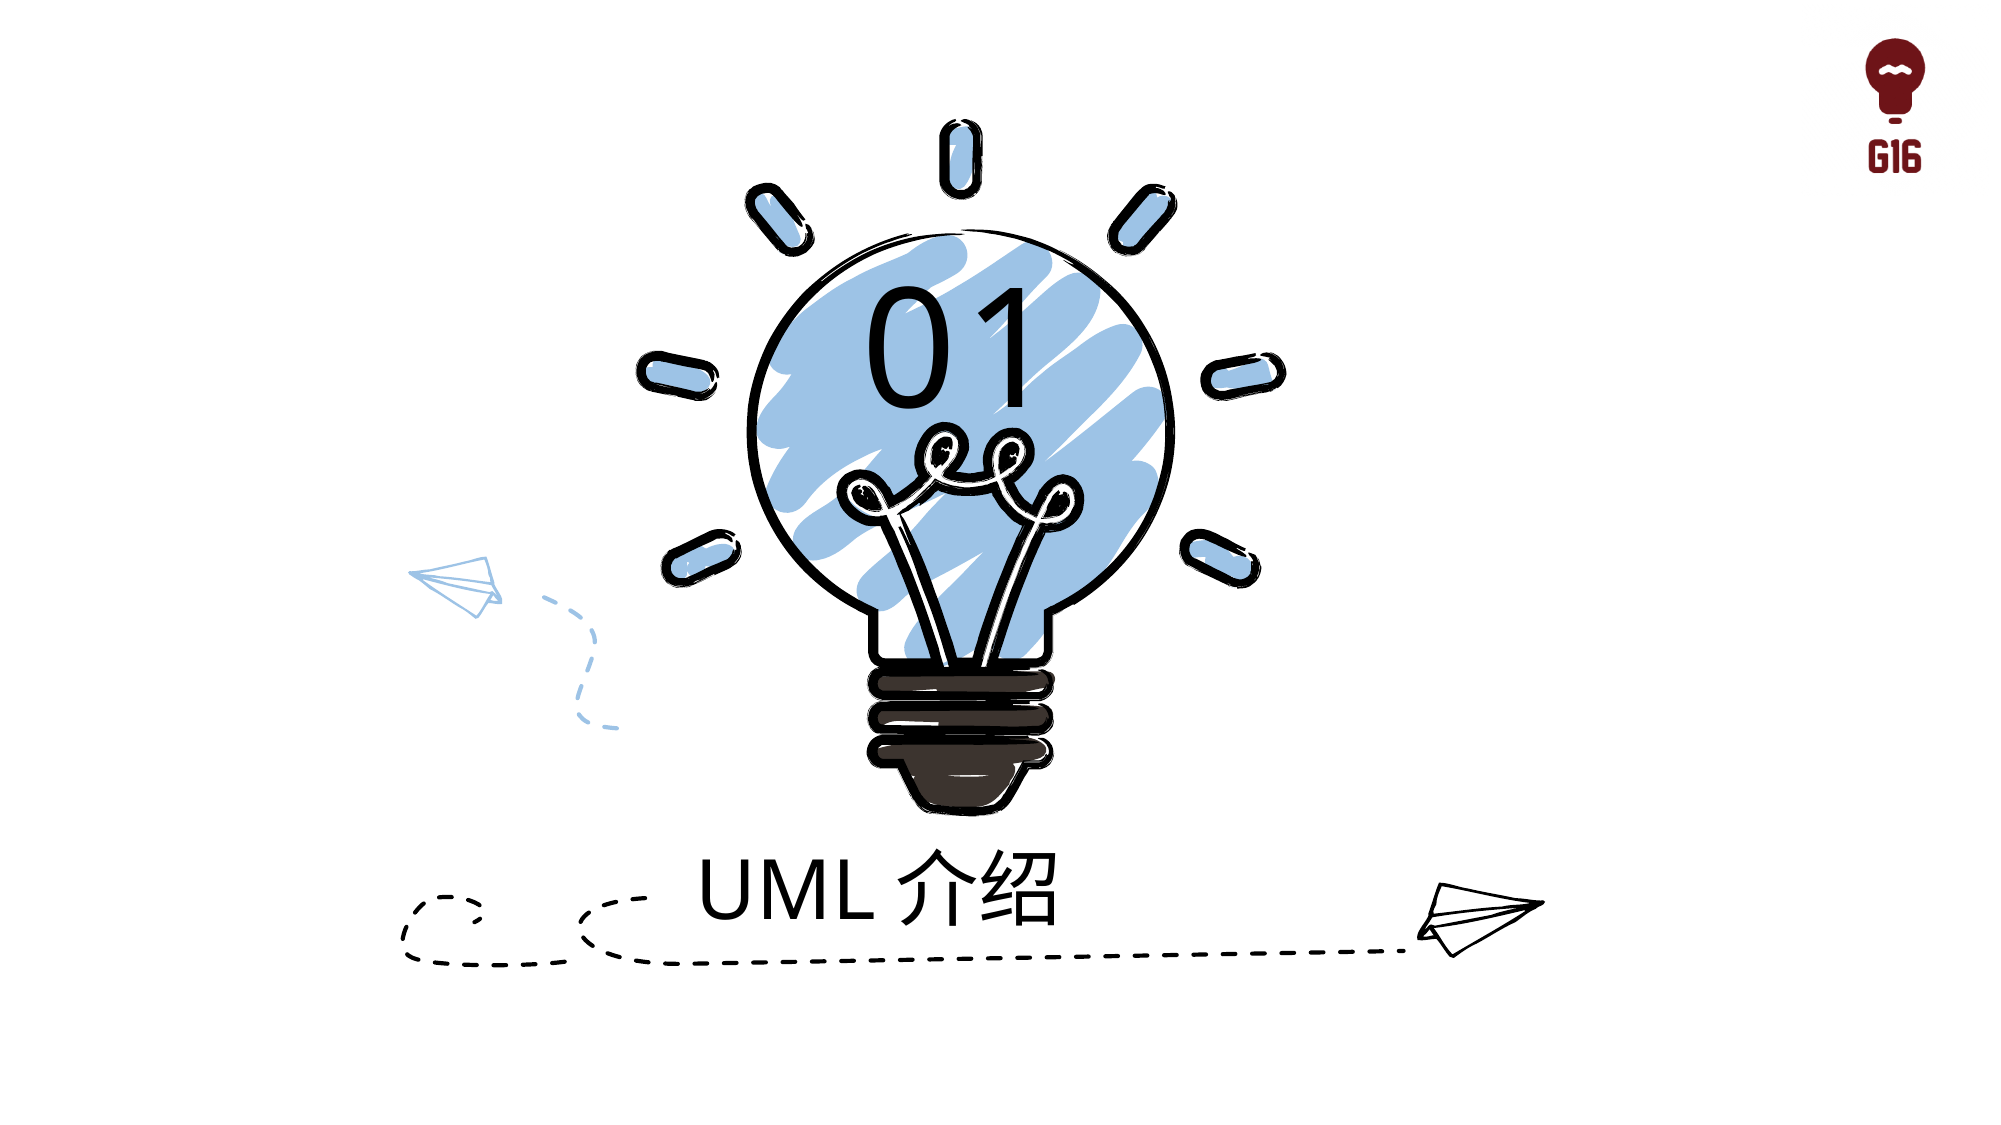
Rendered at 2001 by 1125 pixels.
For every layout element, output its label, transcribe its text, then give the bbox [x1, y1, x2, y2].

picture [1801, 4, 1989, 196]
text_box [634, 119, 1287, 817]
text_box UML介绍 [681, 828, 1283, 882]
text_box [408, 556, 503, 619]
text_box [402, 882, 1545, 966]
text_box [543, 596, 622, 730]
